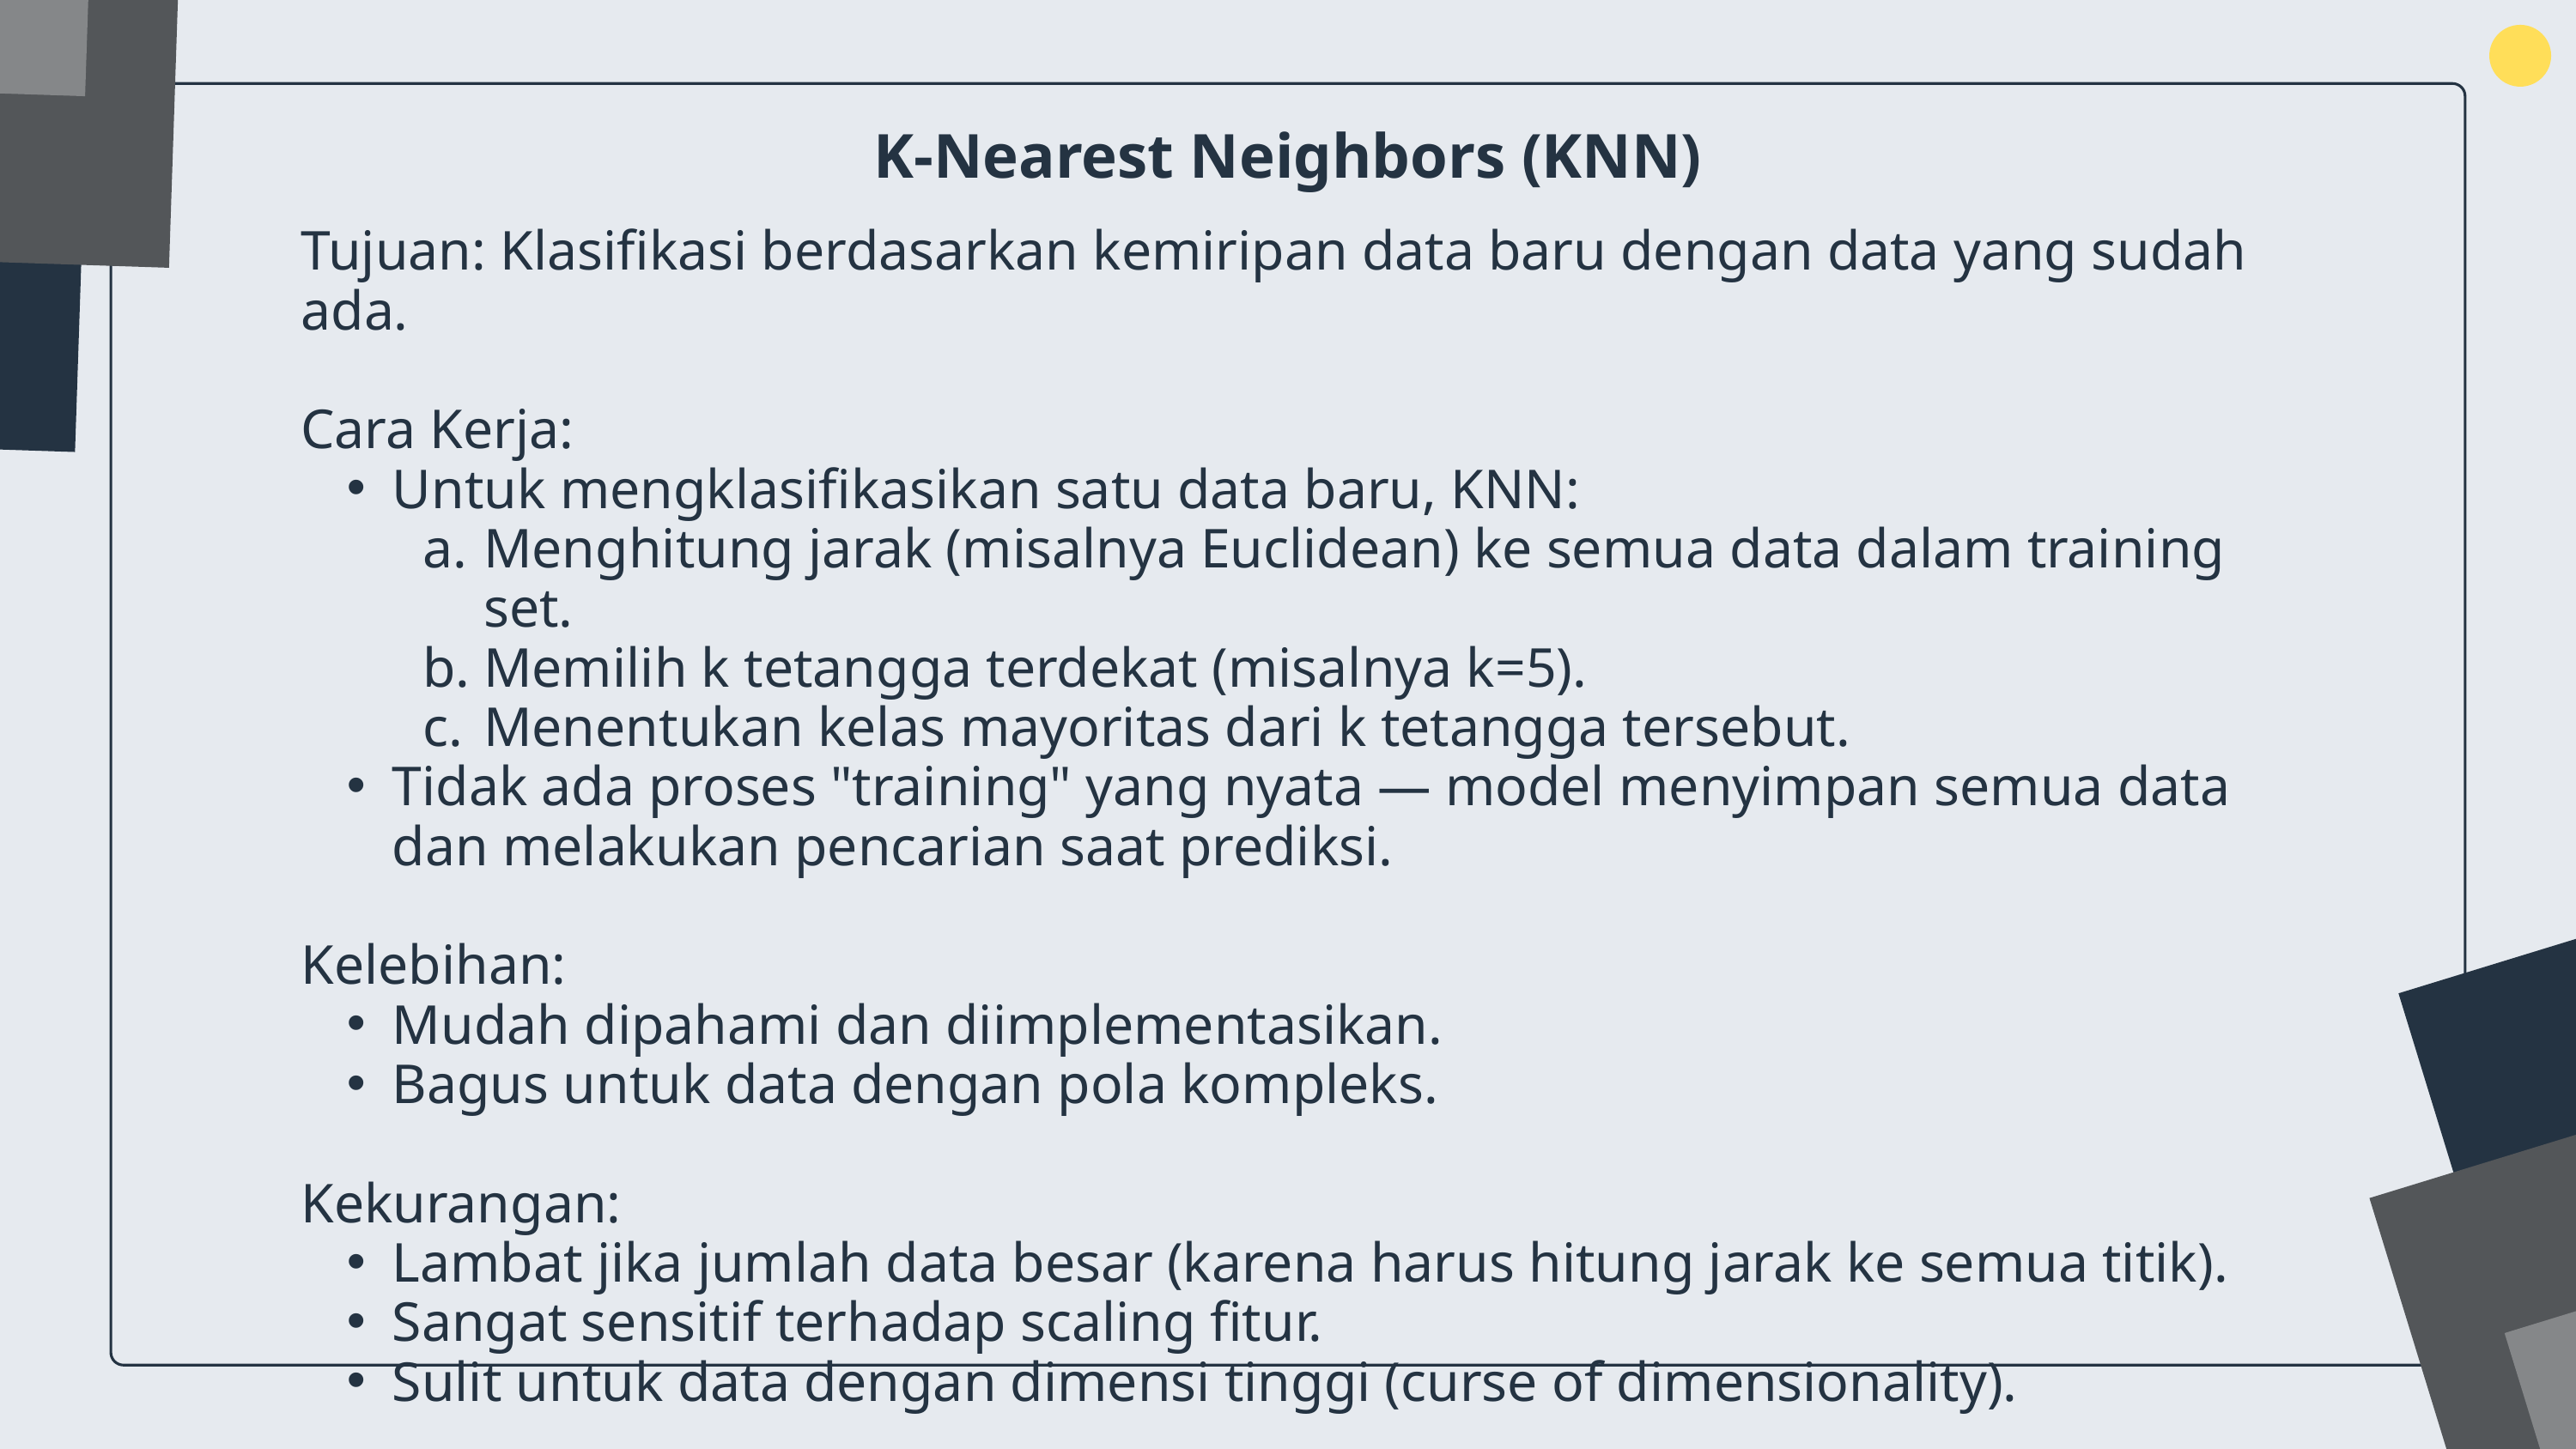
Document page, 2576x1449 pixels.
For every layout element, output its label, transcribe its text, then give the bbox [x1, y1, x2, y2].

text_box Tujuan: Klasifikasi berdasarkan kemiripan data baru dengan data yang sudah ada. Cara Kerja: Untuk mengklasifikasikan satu data baru, KNN: Menghitung jarak (misalnya Euclidean) ke semua data dalam training set. Memilih k tetangga terdekat (misalnya k=5). Menentukan kelas mayoritas dari k tetangga tersebut. Tidak ada proses "training" yang nyata — model menyimpan semua data dan melakukan pencarian saat prediksi. Kelebihan: Mudah dipahami dan diimplementasikan. Bagus untuk data dengan pola kompleks. Kekurangan: Lambat jika jumlah data besar (karena harus hitung jarak ke semua titik). Sangat sensitif terhadap scaling fitur. Sulit untuk data dengan dimensi tinggi (curse of dimensionality). [301, 1373, 2245, 1449]
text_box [2488, 24, 2552, 88]
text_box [0, 0, 392, 528]
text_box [2250, 764, 2576, 1449]
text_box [110, 82, 2466, 1366]
